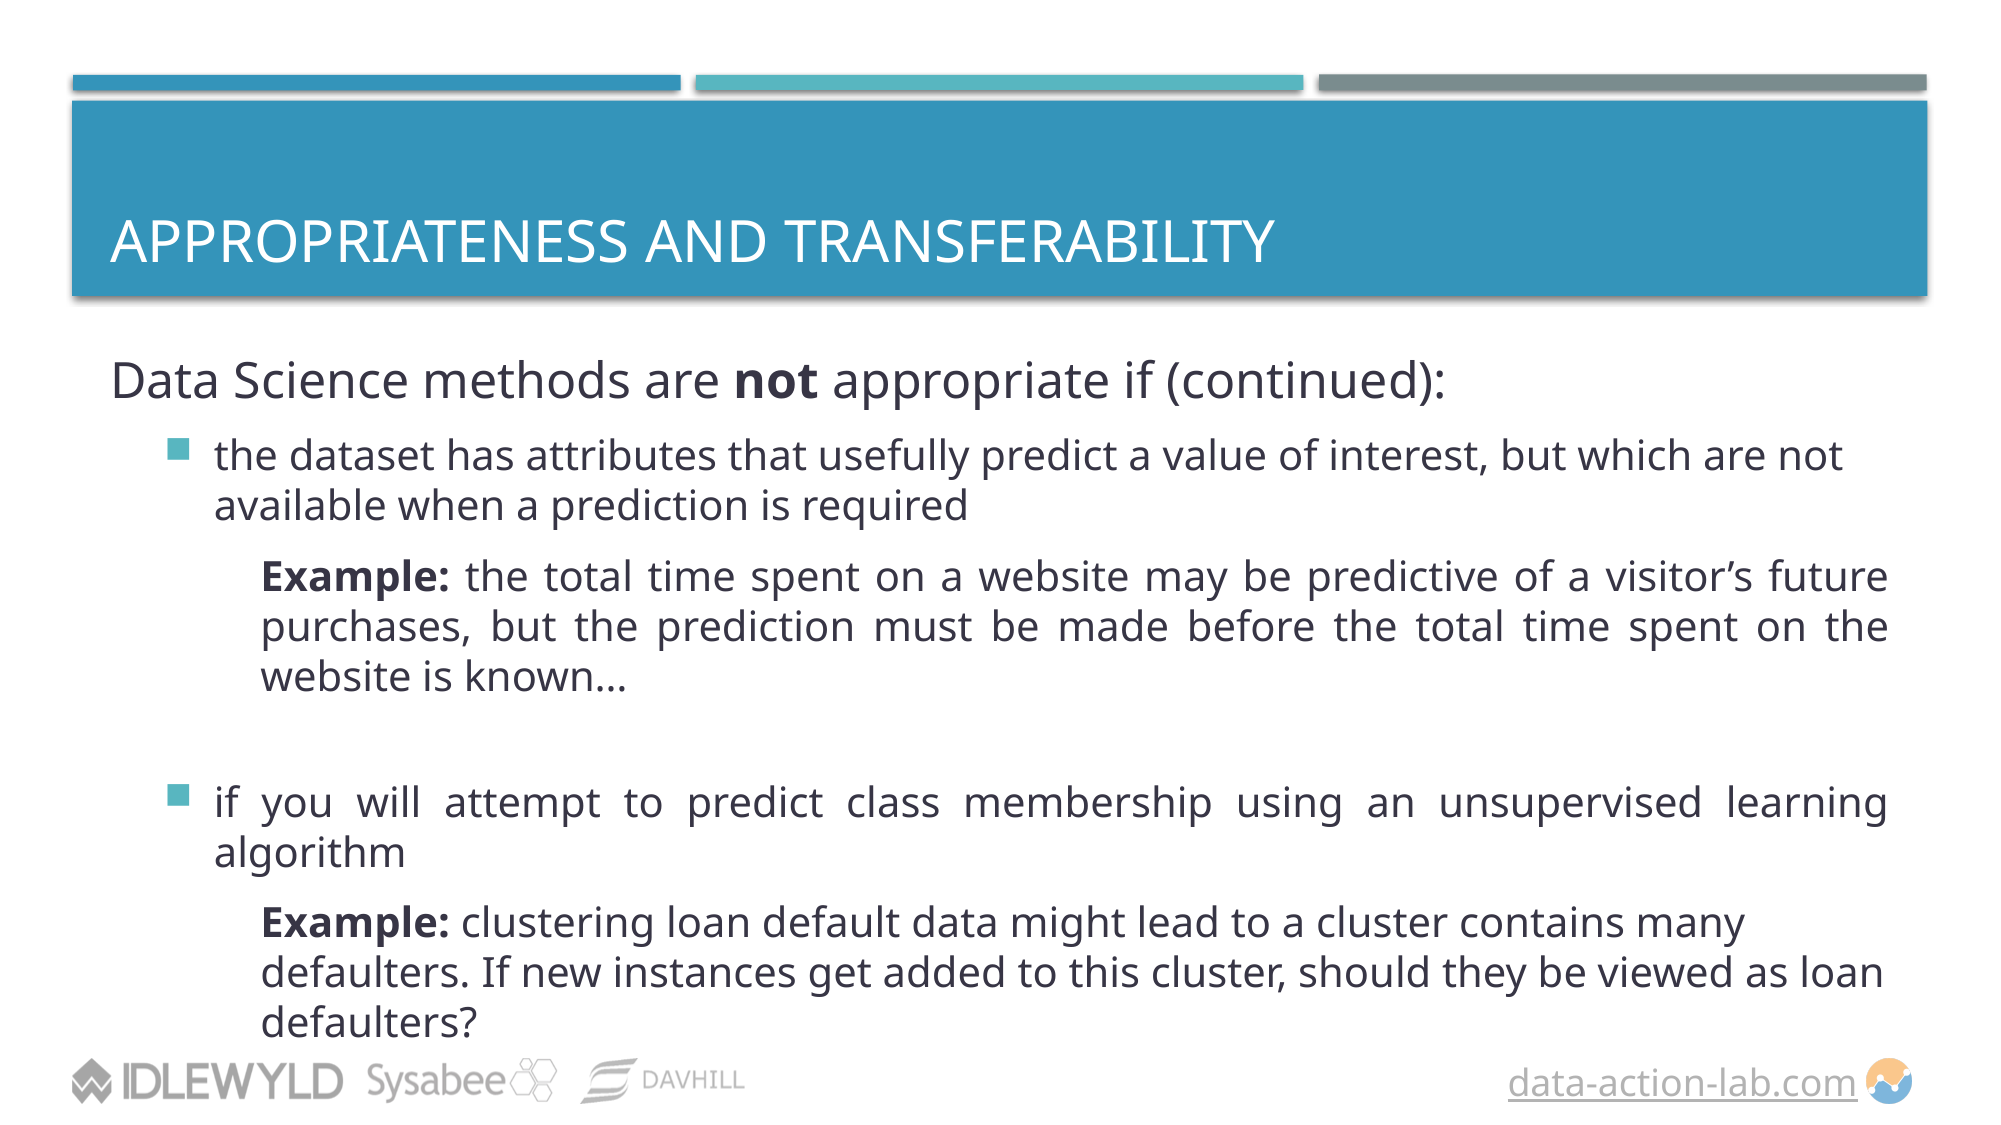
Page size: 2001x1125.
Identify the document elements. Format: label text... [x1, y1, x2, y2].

picture [72, 1058, 745, 1104]
list Data Science methods are not appropriate if (continued): the dataset has attributes that usefully predict a value of interest, but which are not available when a prediction is required Example: the total time spent on a website may be predictive of a visitor’s future purchases, but the prediction must be made before the total time spent on the website is known… if you will attempt to predict class membership using an unsupervised learning algorithm Example: clustering loan default data might lead to a cluster contains many defaulters. If new instances get added to this cluster, should they be viewed as loan defaulters? [95, 357, 1905, 1037]
title Appropriateness and Transferability [95, 115, 1905, 282]
